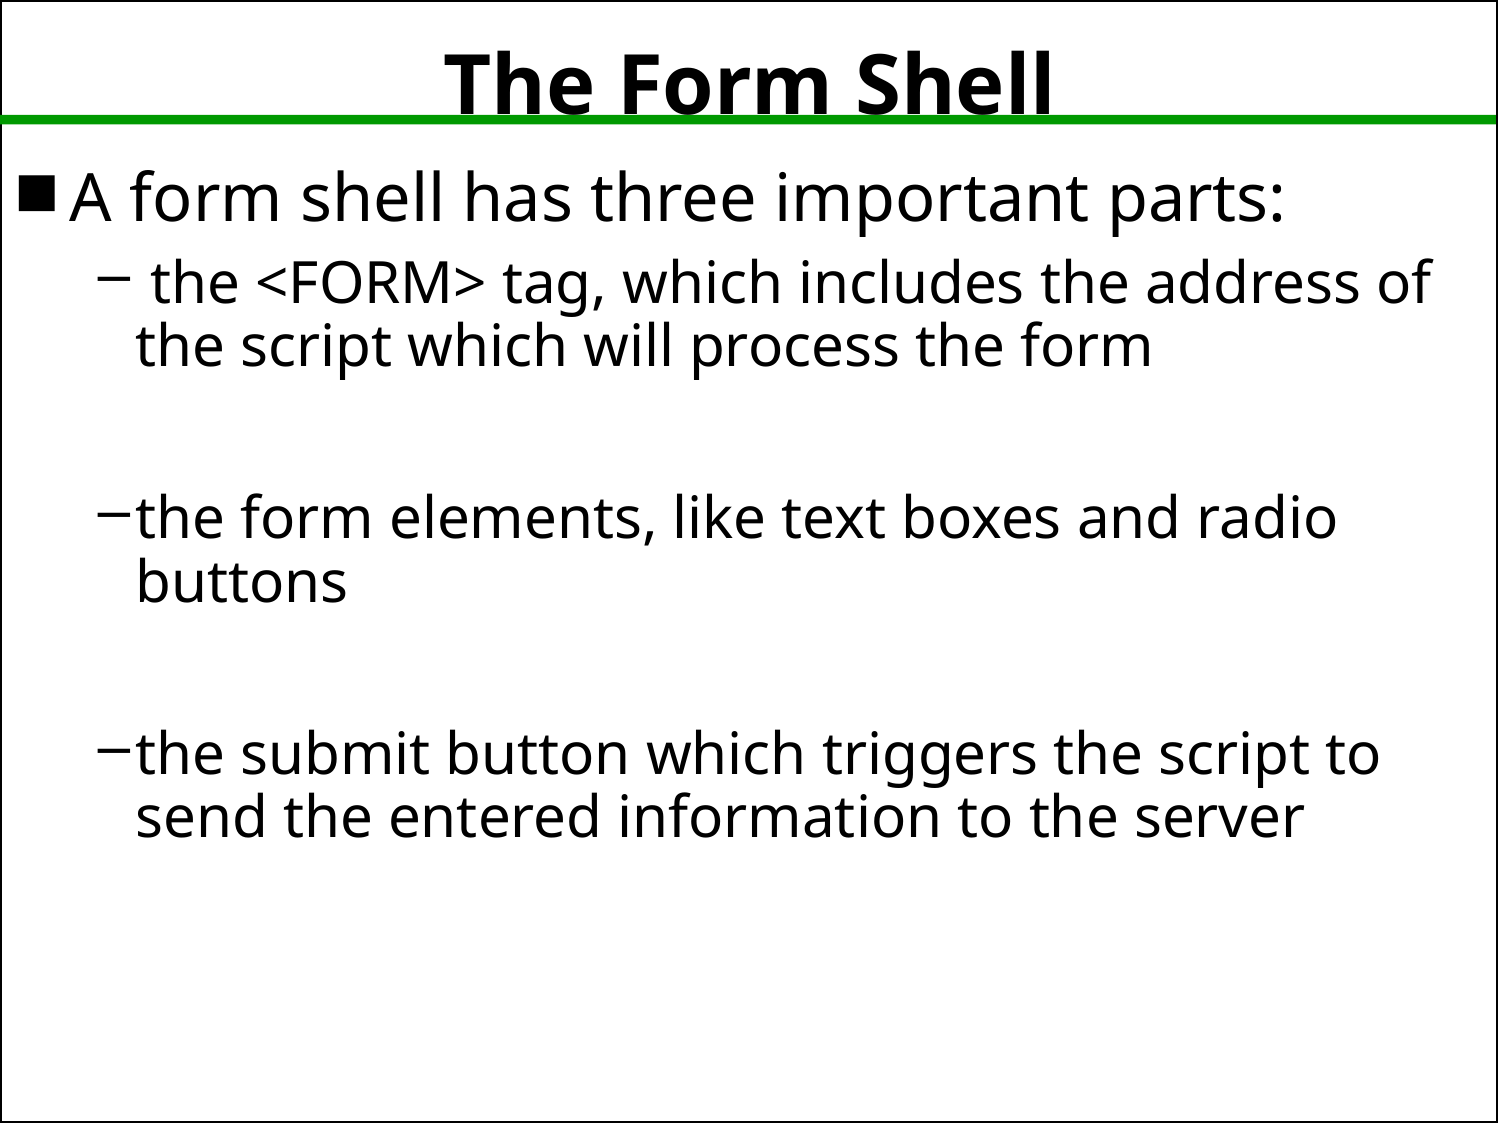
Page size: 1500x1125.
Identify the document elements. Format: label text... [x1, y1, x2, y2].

list A form shell has three important parts: the <FORM> tag, which includes the address of the script which will process the form the form elements, like text boxes and radio buttons the submit button which triggers the script to send the entered information to the server [7, 155, 1493, 1068]
title The Form Shell [7, 15, 1493, 155]
